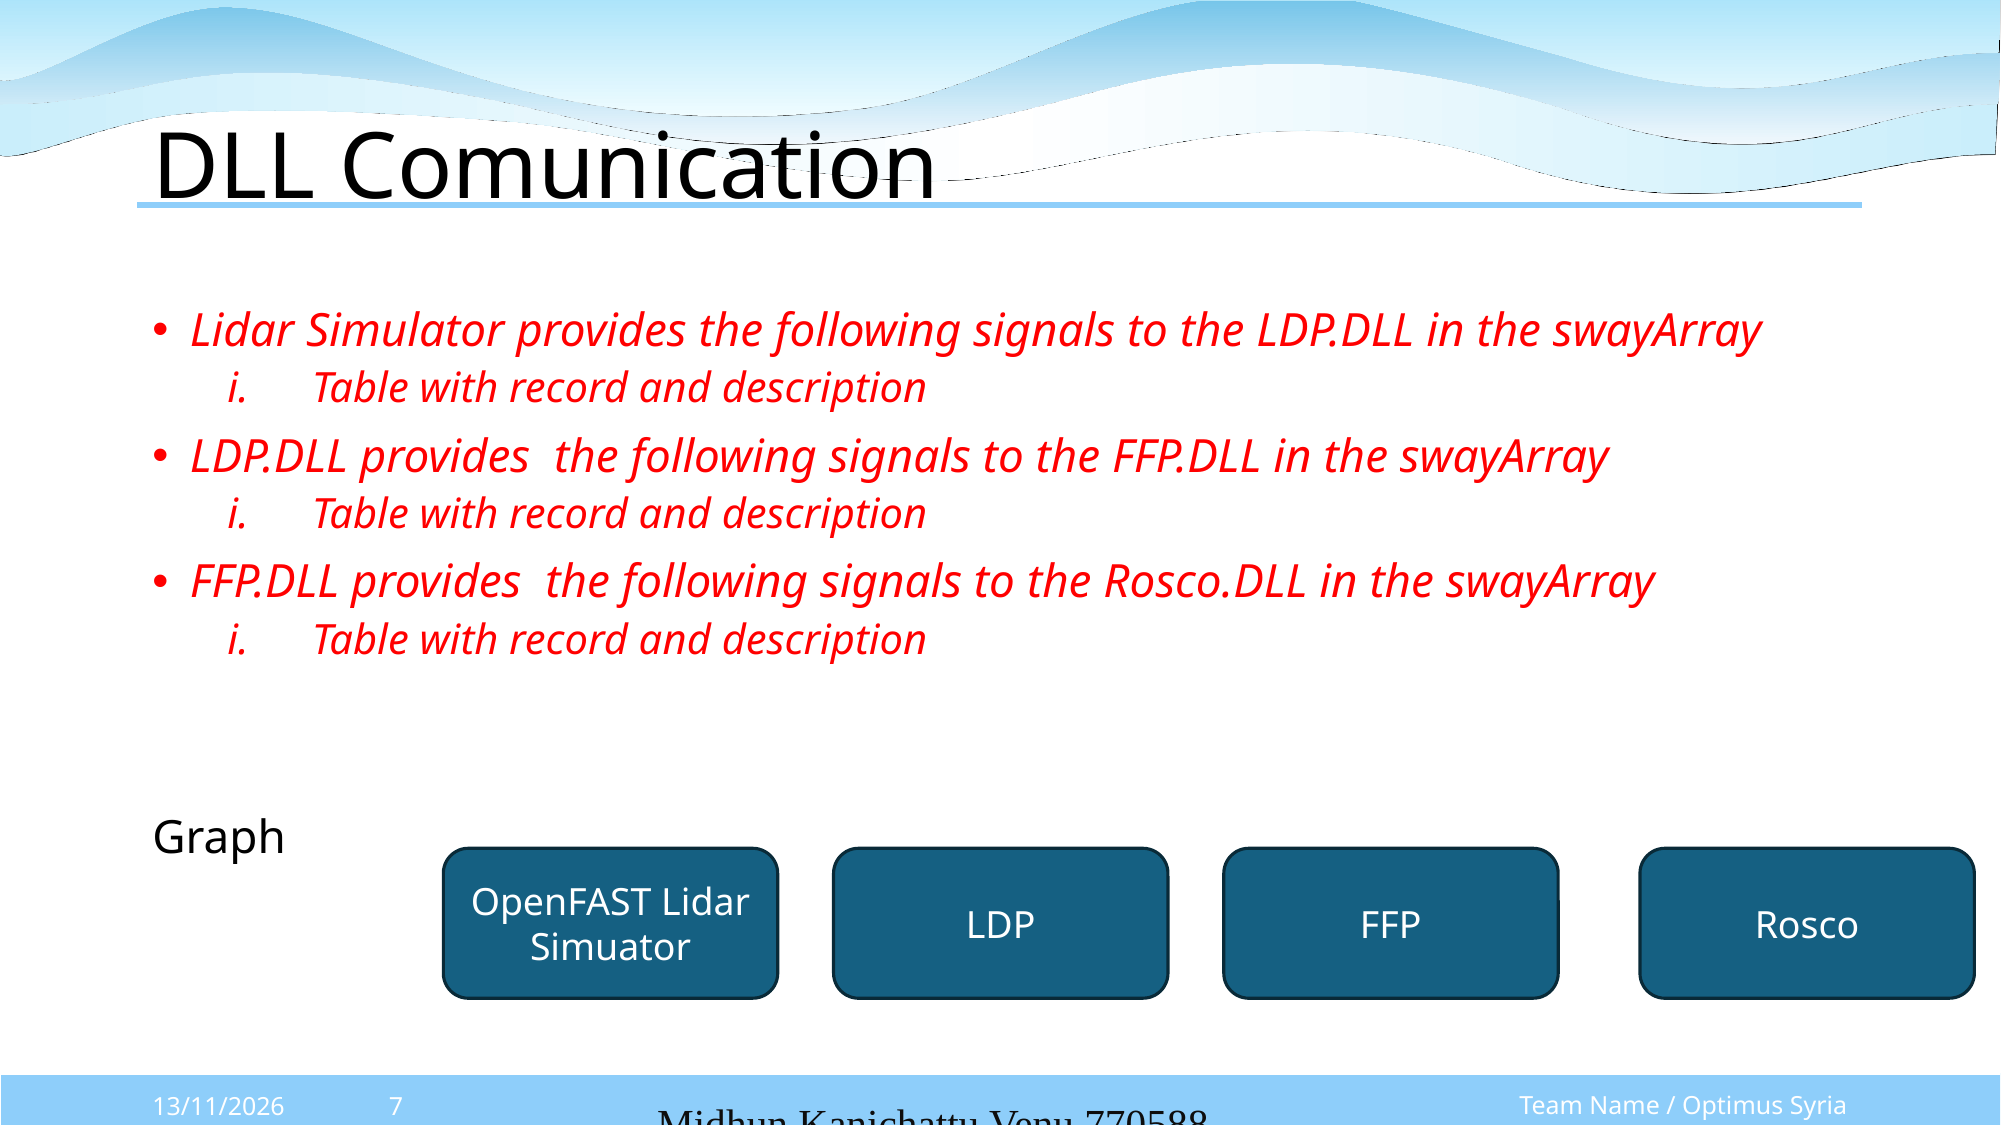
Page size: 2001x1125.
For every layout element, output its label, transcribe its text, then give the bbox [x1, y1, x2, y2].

footer Team Name / Optimus Syria [1390, 1076, 1863, 1125]
list Lidar Simulator provides the following signals to the LDP.DLL in the swayArray Table with record and description LDP.DLL provides the following signals to the FFP.DLL in the swayArray Table with record and description FFP.DLL provides the following signals to the Rosco.DLL in the swayArray Table with record and description Graph [137, 299, 1863, 1014]
text_box LDP [831, 846, 1170, 1000]
text_box FFP [1222, 846, 1560, 1000]
slide_number 7 [319, 1077, 473, 1125]
title DLL Comunication [137, 59, 1863, 278]
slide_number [137, 1077, 319, 1125]
text_box OpenFAST Lidar Simuator [441, 846, 780, 1000]
text_box Rosco [1638, 846, 1976, 1000]
list Midhun Kanichattu Venu 770588 [474, 1095, 1393, 1125]
